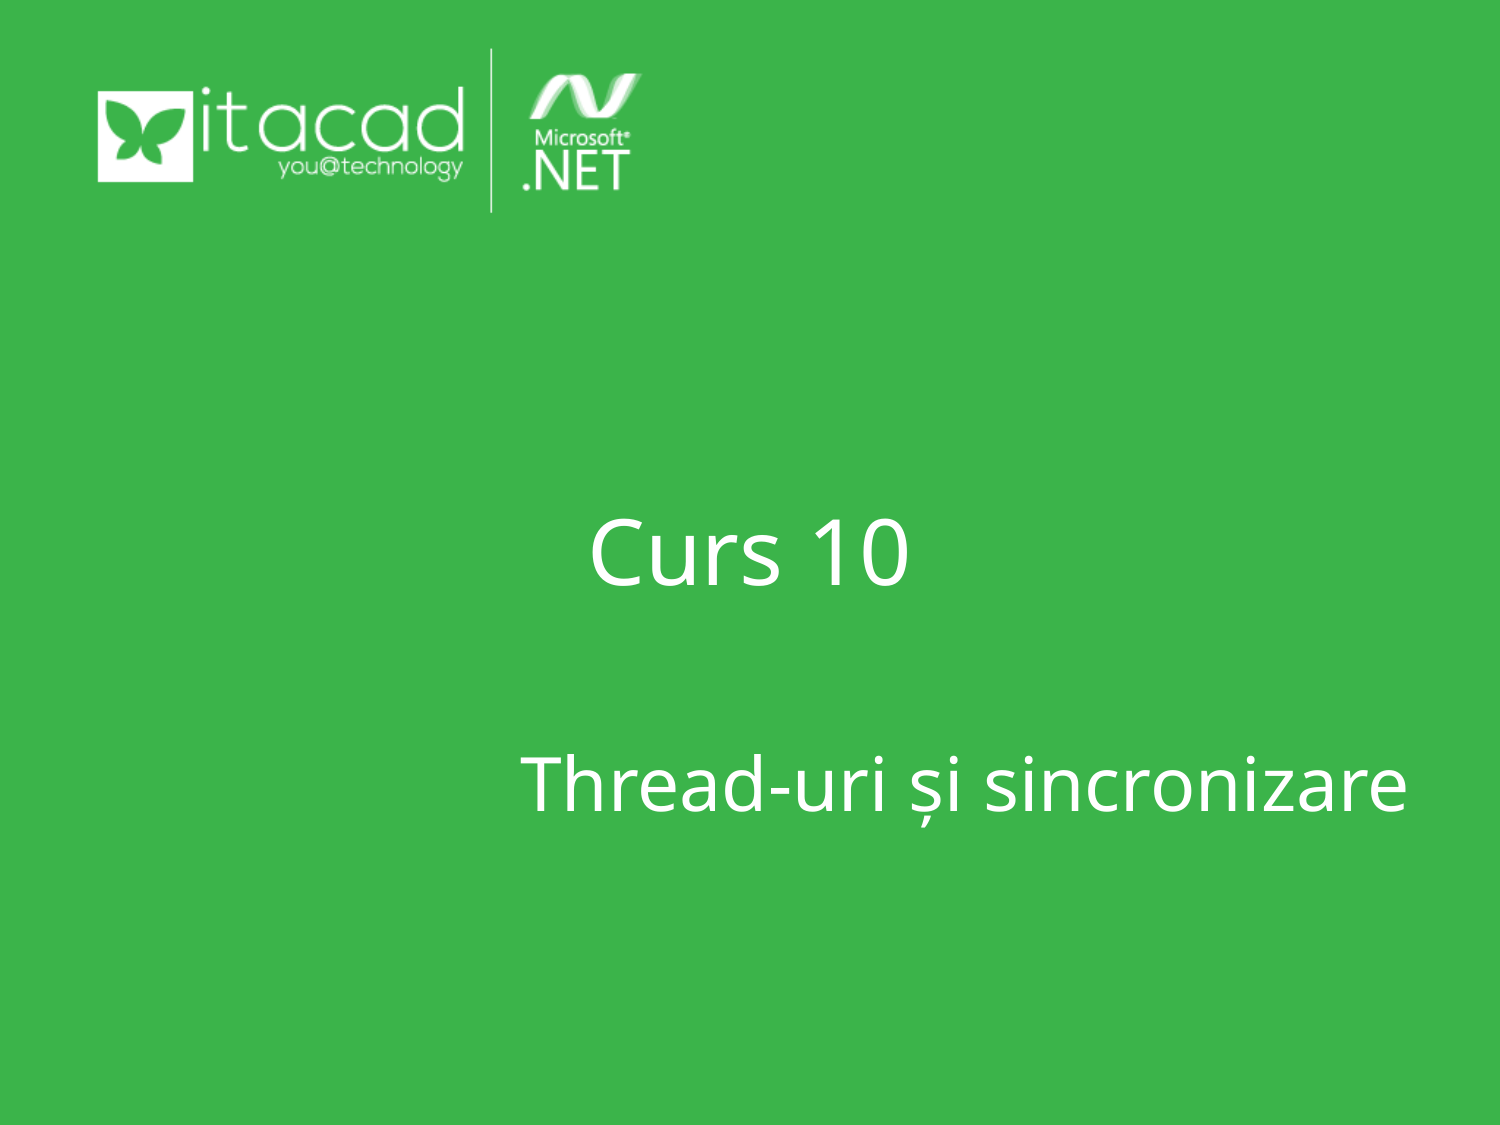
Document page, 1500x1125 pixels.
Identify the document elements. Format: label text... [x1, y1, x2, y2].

picture [0, 0, 1500, 1125]
title Curs 10 [75, 388, 1425, 706]
subtitle Thread-uri și sincronizare [75, 706, 1425, 857]
